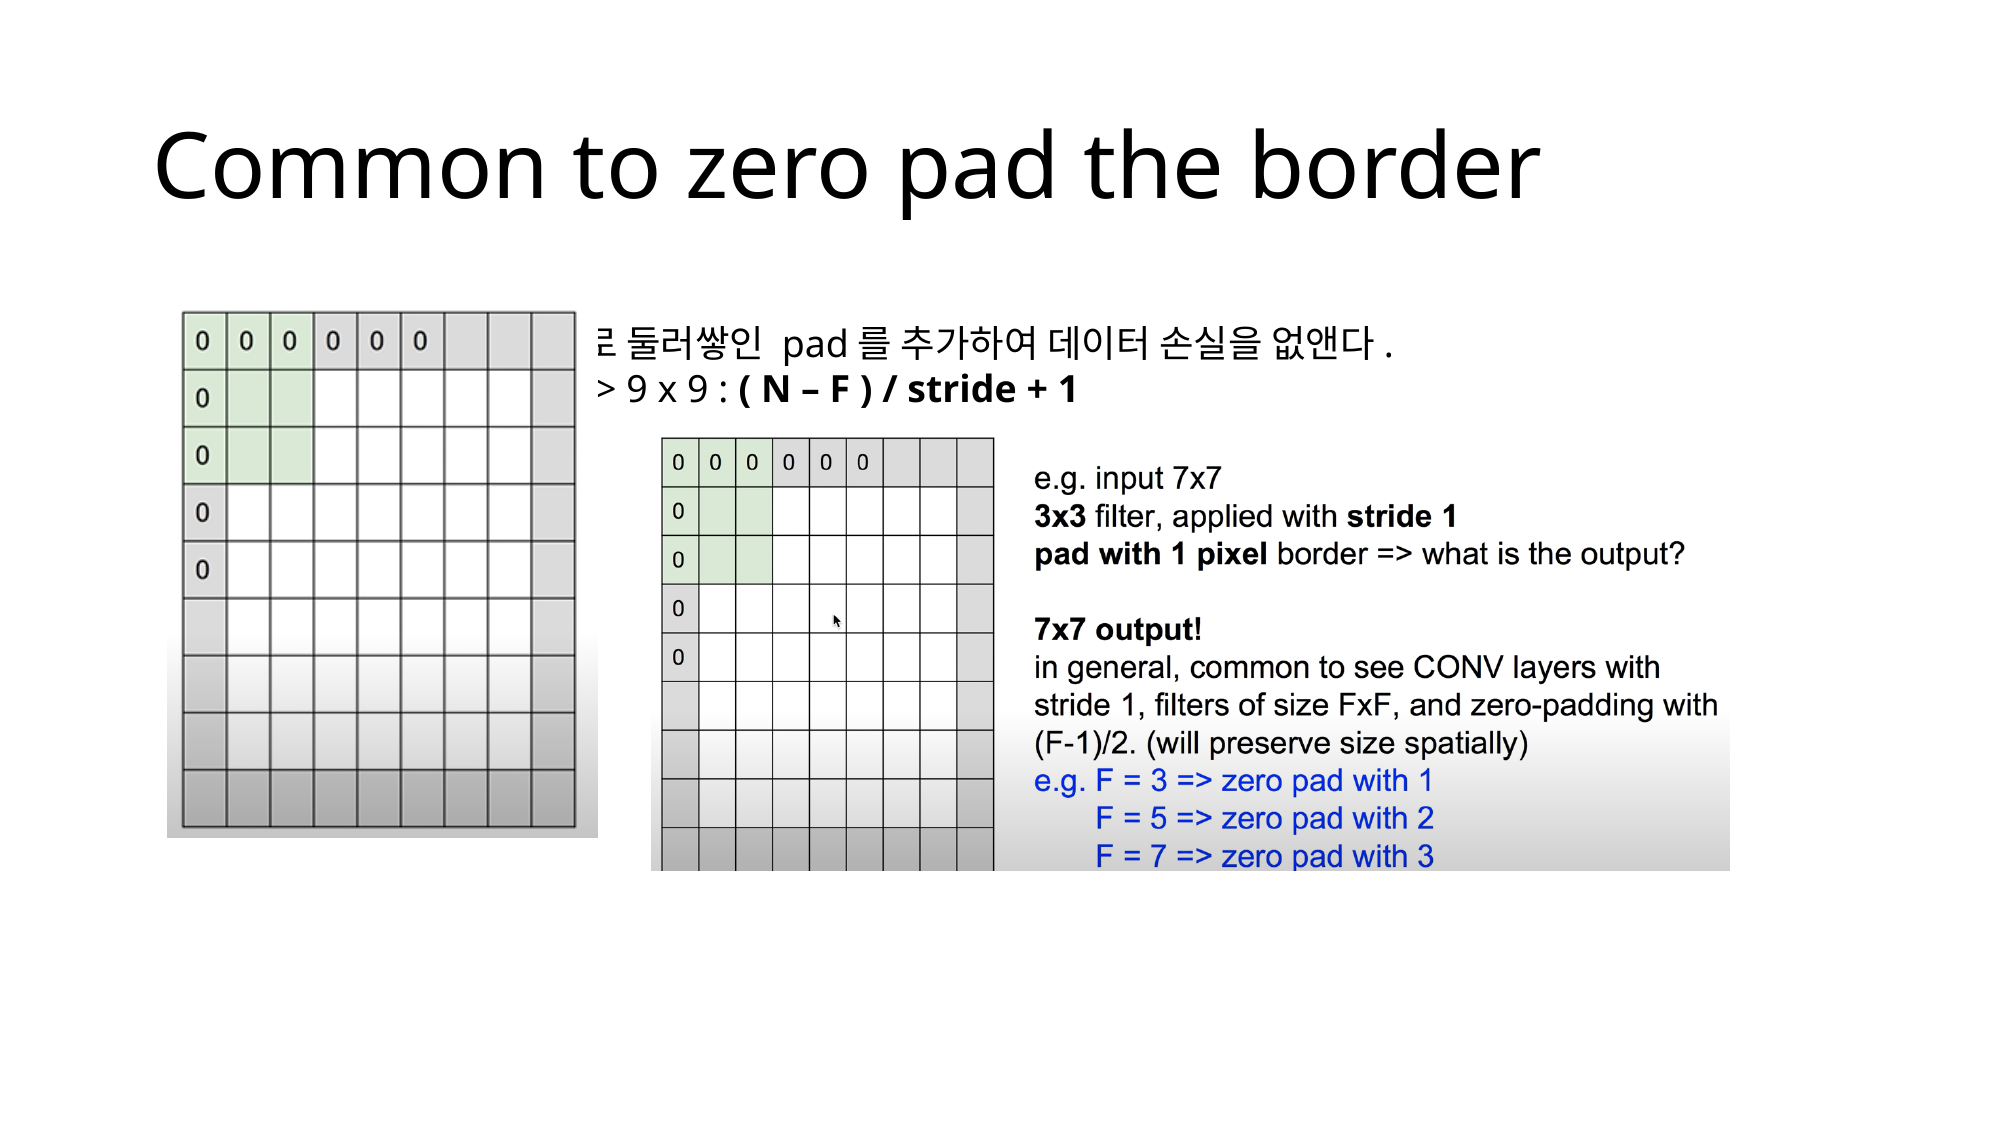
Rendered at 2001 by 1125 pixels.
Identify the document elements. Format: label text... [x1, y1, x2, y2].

picture [651, 426, 1731, 871]
list 0으로 둘러쌓인 pad를 추가하여 데이터 손실을 없앤다. 7 x 7 -> 9 x 9 : ( N – F ) / stride + 1 [137, 299, 1863, 1014]
picture [167, 299, 598, 839]
title Common to zero pad the border [137, 59, 1863, 278]
